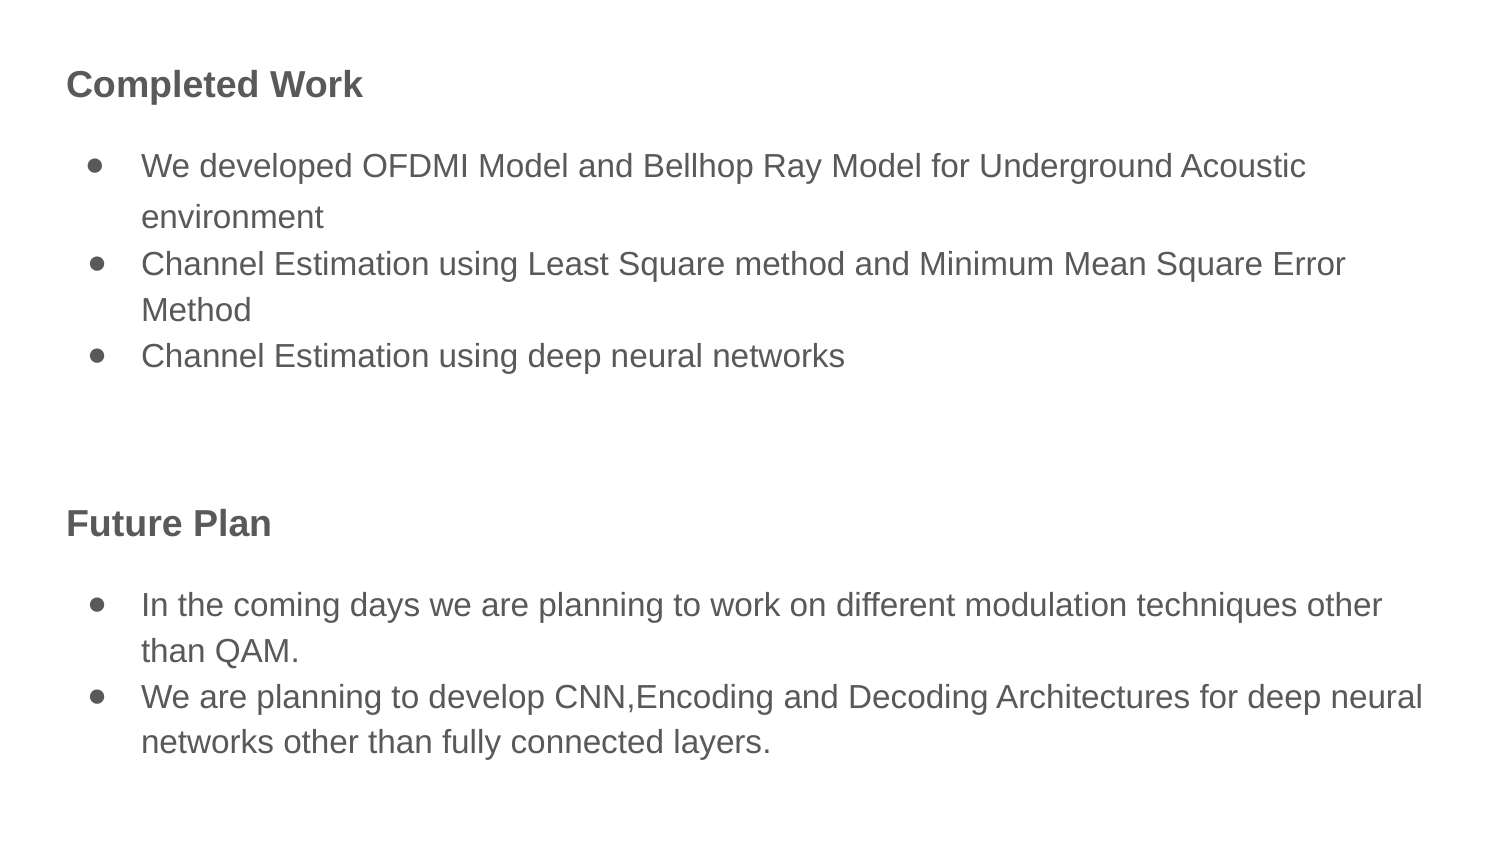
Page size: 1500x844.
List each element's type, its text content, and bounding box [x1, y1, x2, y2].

list Completed Work We developed OFDMI Model and Bellhop Ray Model for Underground Acoustic environment Channel Estimation using Least Square method and Minimum Mean Square Error Method Channel Estimation using deep neural networks Future Plan In the coming days we are planning to work on different modulation techniques other than QAM. We are planning to develop CNN,Encoding and Decoding Architectures for deep neural networks other than fully connected layers. [51, 38, 1449, 750]
